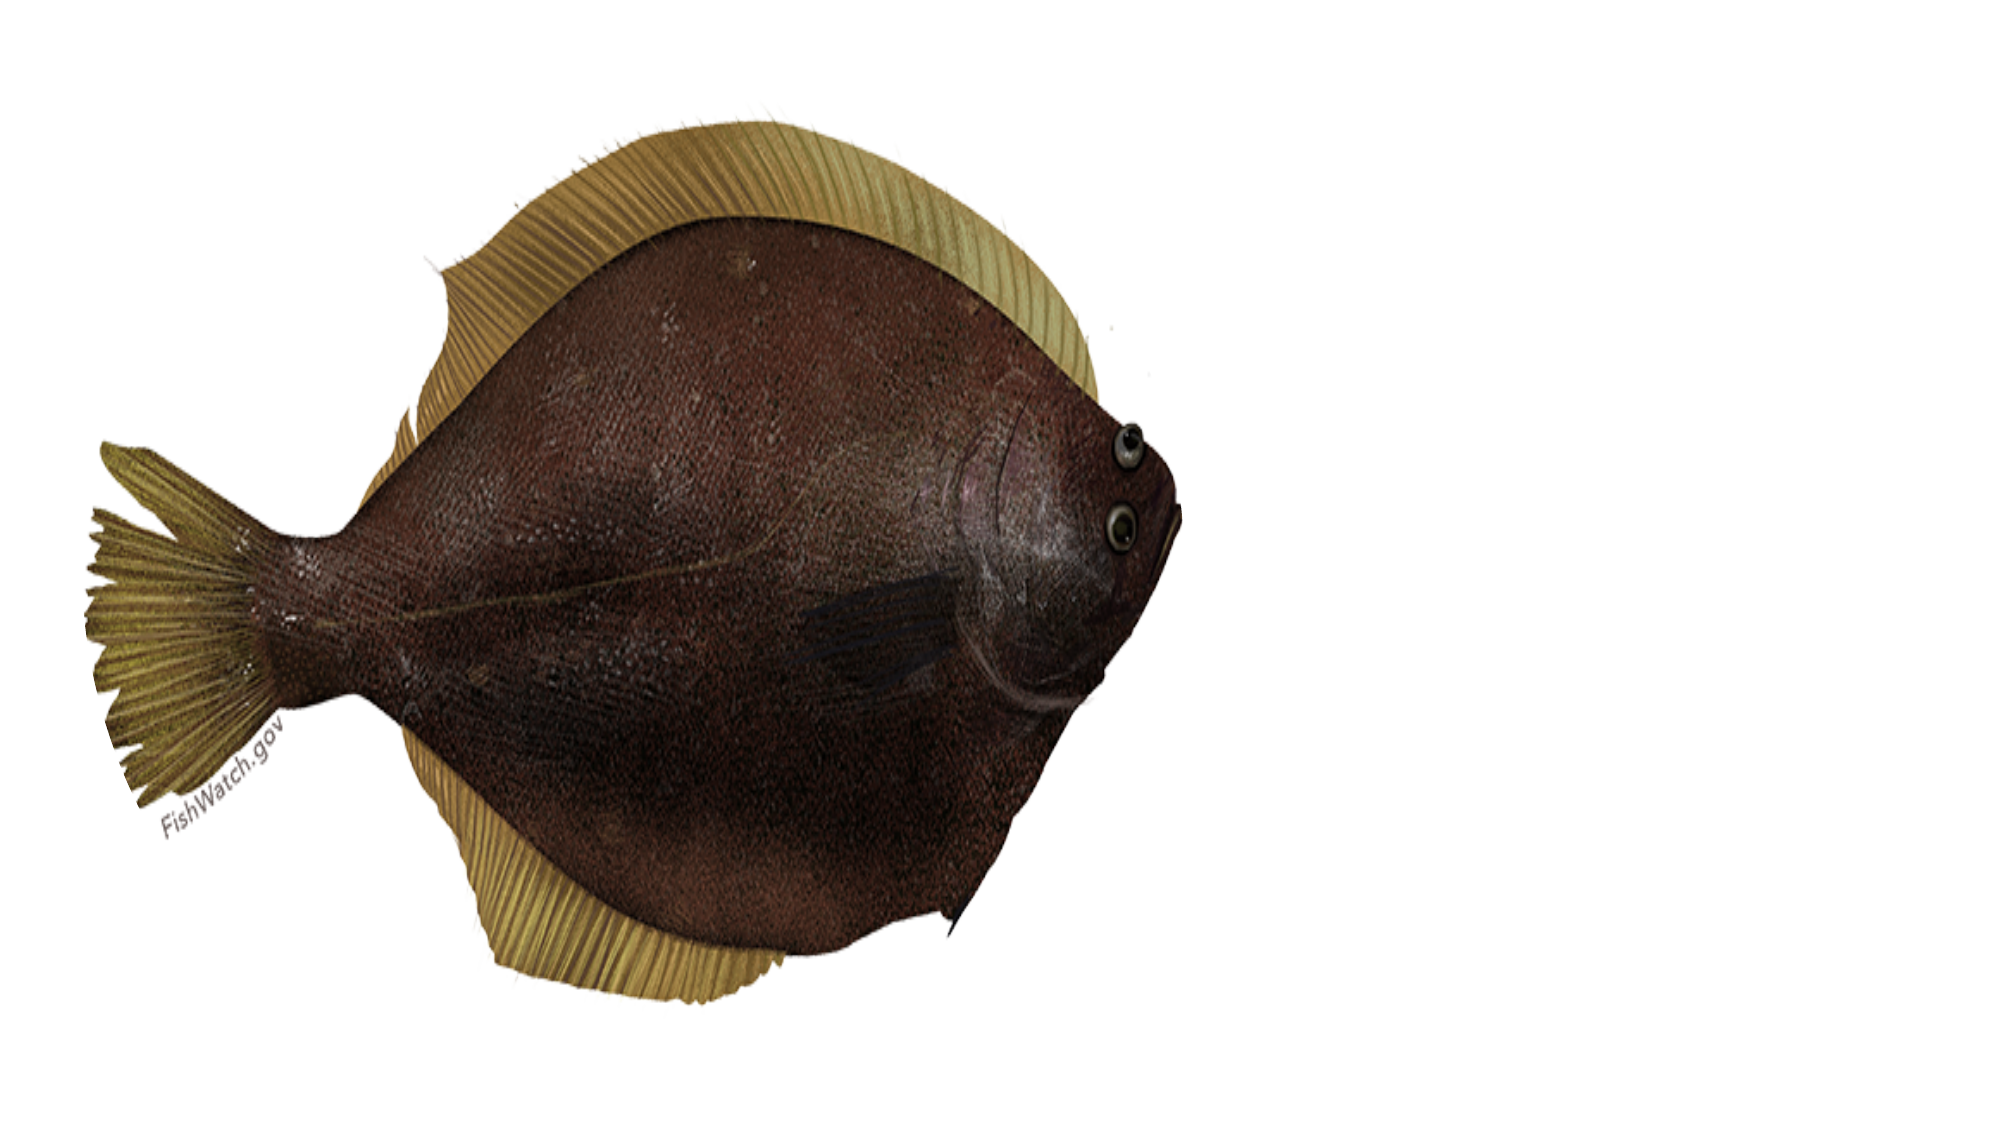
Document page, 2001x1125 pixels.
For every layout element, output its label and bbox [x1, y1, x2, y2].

text_box [80, 10, 1185, 1115]
